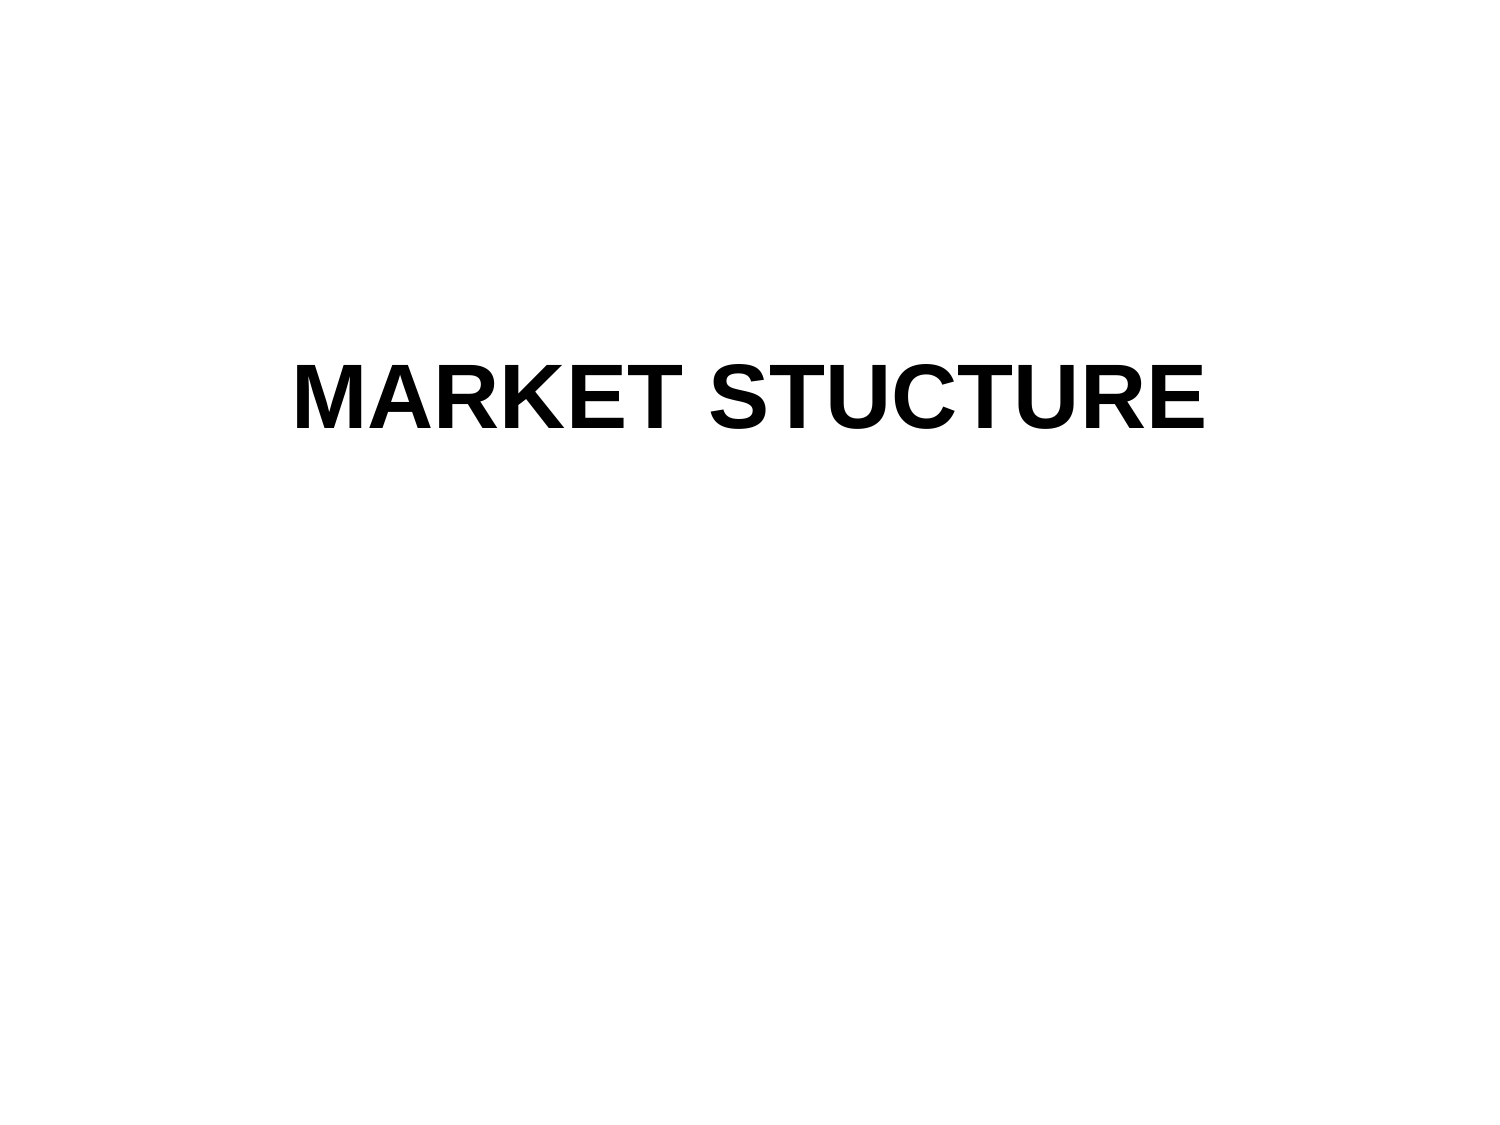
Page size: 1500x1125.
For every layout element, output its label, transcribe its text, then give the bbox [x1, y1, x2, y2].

title MARKET STUCTURE [112, 343, 1388, 455]
